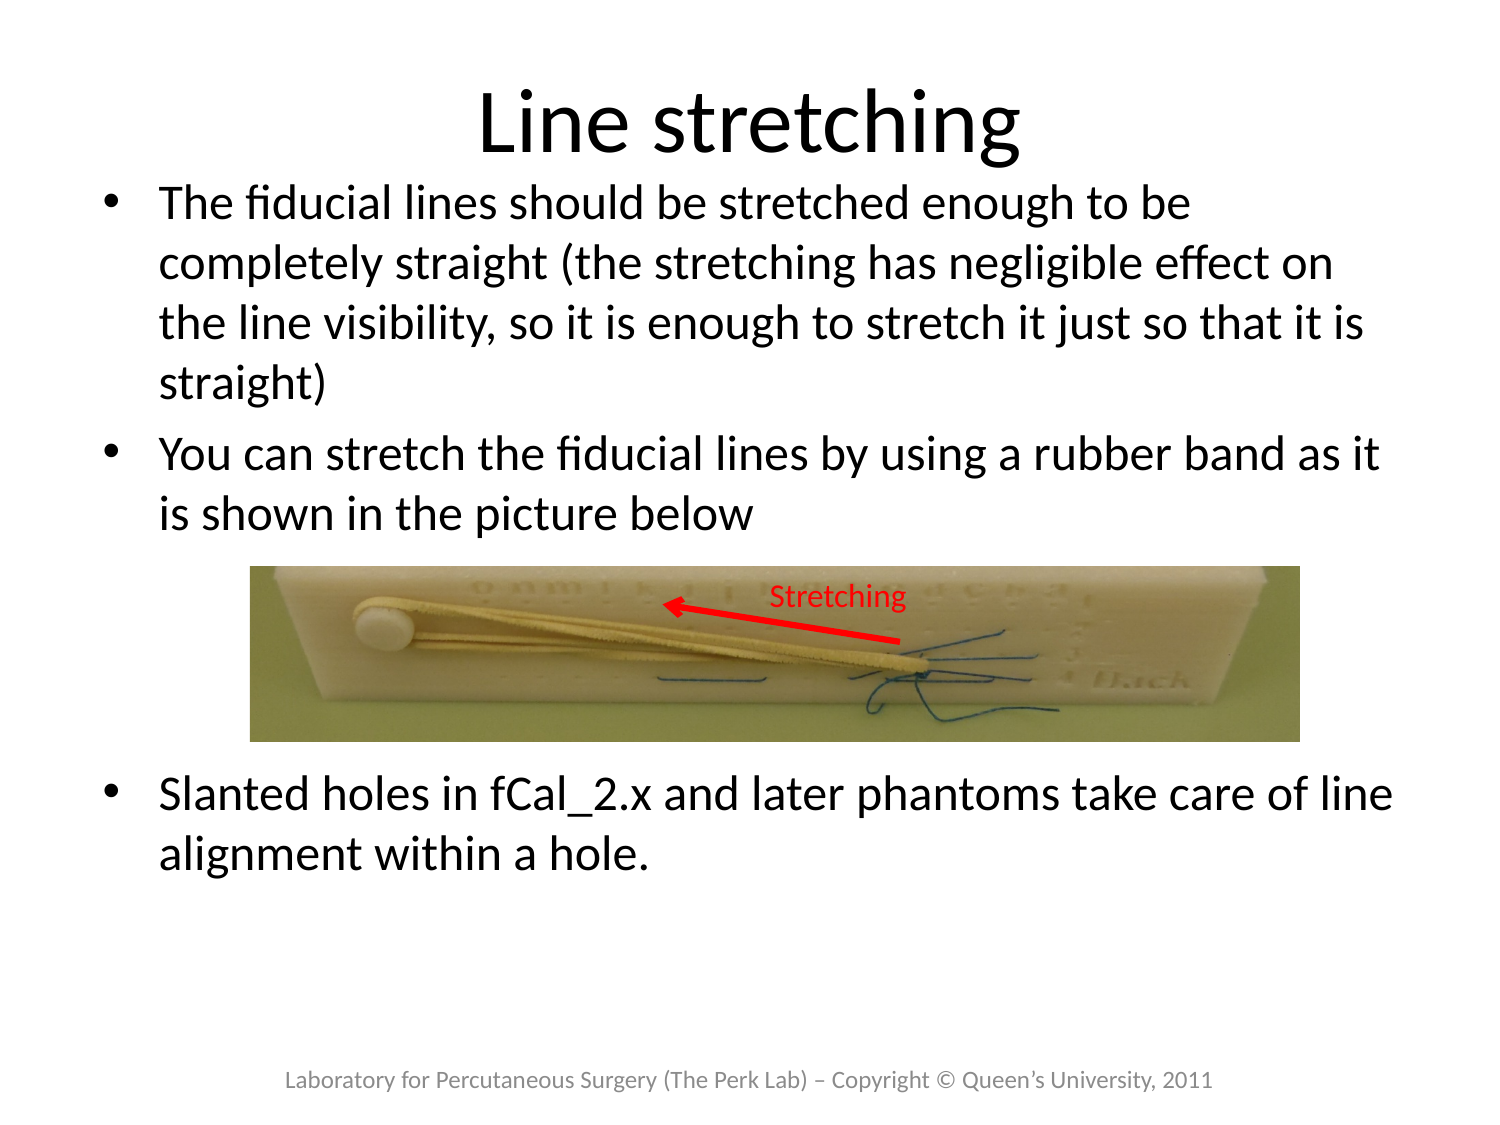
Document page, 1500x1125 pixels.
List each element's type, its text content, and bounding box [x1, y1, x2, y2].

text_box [249, 566, 1301, 743]
title Line stretching [75, 45, 1425, 188]
list The fiducial lines should be stretched enough to be completely straight (the stretching has negligible effect on the line visibility, so it is enough to stretch it just so that it is straight) You can stretch the fiducial lines by using a rubber band as it is shown in the picture below Slanted holes in fCal_2.x and later phantoms take care of line alignment within a hole. [87, 162, 1425, 900]
footer Laboratory for Percutaneous Surgery (The Perk Lab) – Copyright © Queen’s University, 2011 [225, 1064, 1275, 1124]
